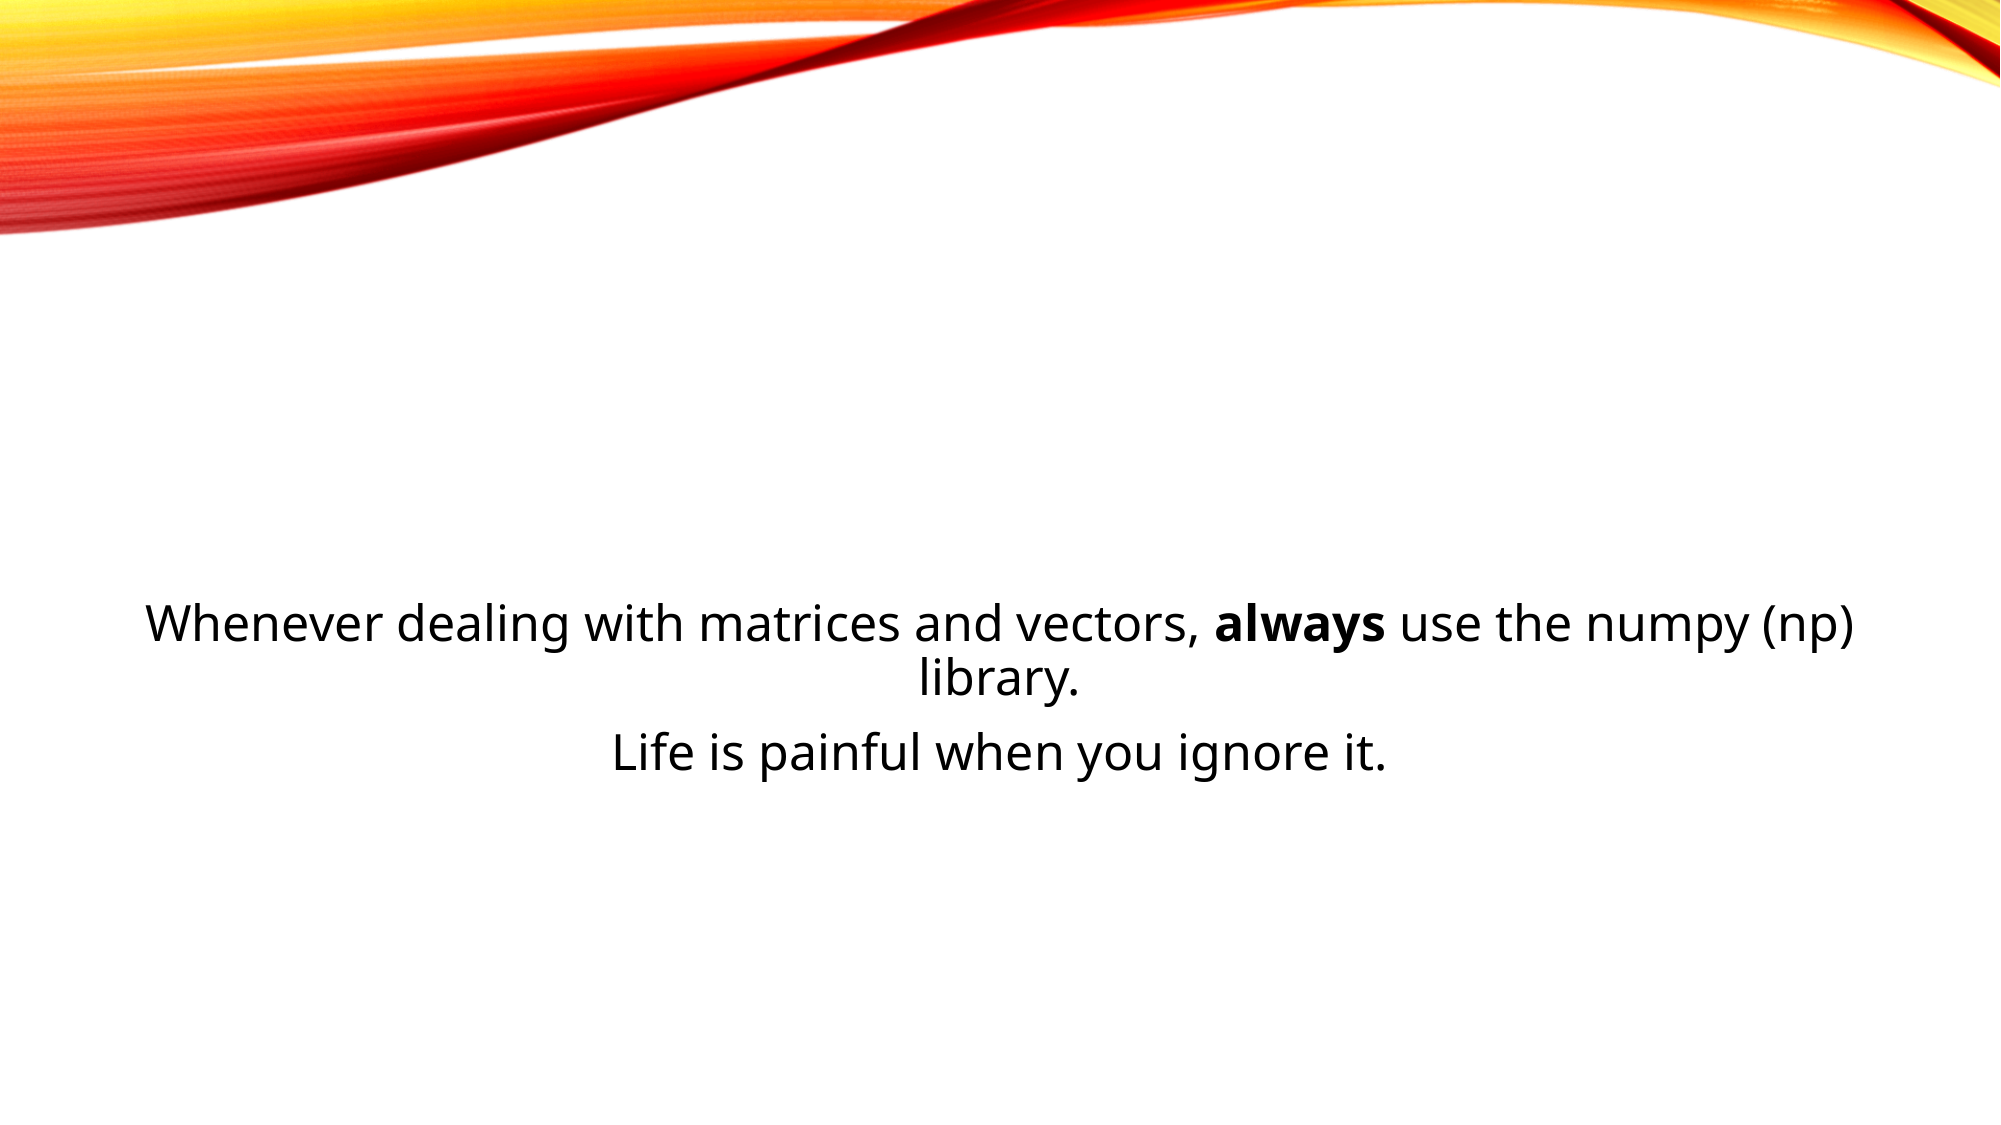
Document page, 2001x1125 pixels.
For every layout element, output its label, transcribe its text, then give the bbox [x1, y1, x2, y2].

list Whenever dealing with matrices and vectors, always use the numpy (np) library. Life is painful when you ignore it. [112, 359, 1888, 1021]
picture [0, 0, 2000, 237]
